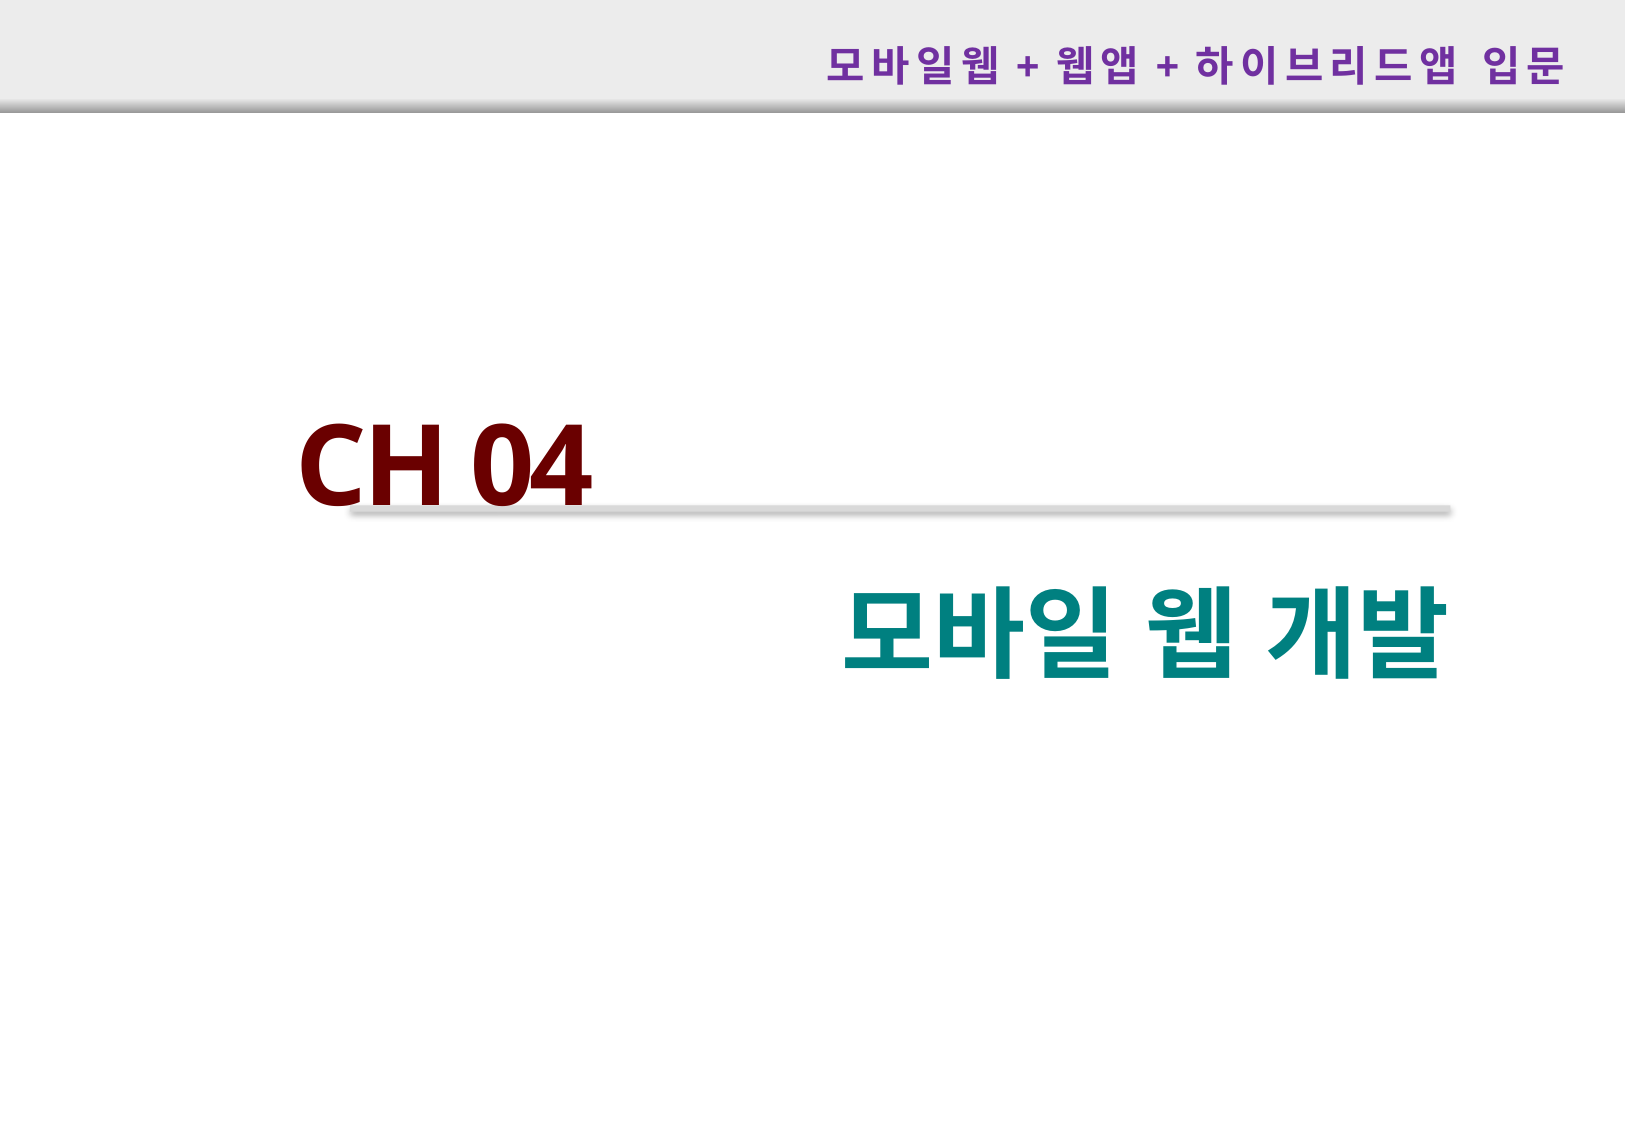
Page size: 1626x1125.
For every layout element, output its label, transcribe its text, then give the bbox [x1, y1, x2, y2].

text_box CH 04 [280, 385, 624, 535]
text_box [624, 505, 1451, 512]
text_box 모바일 웹 개발 [469, 539, 1465, 698]
text_box 모바일웹+웹앱+하이브리드앱 입문 [422, 22, 1581, 97]
